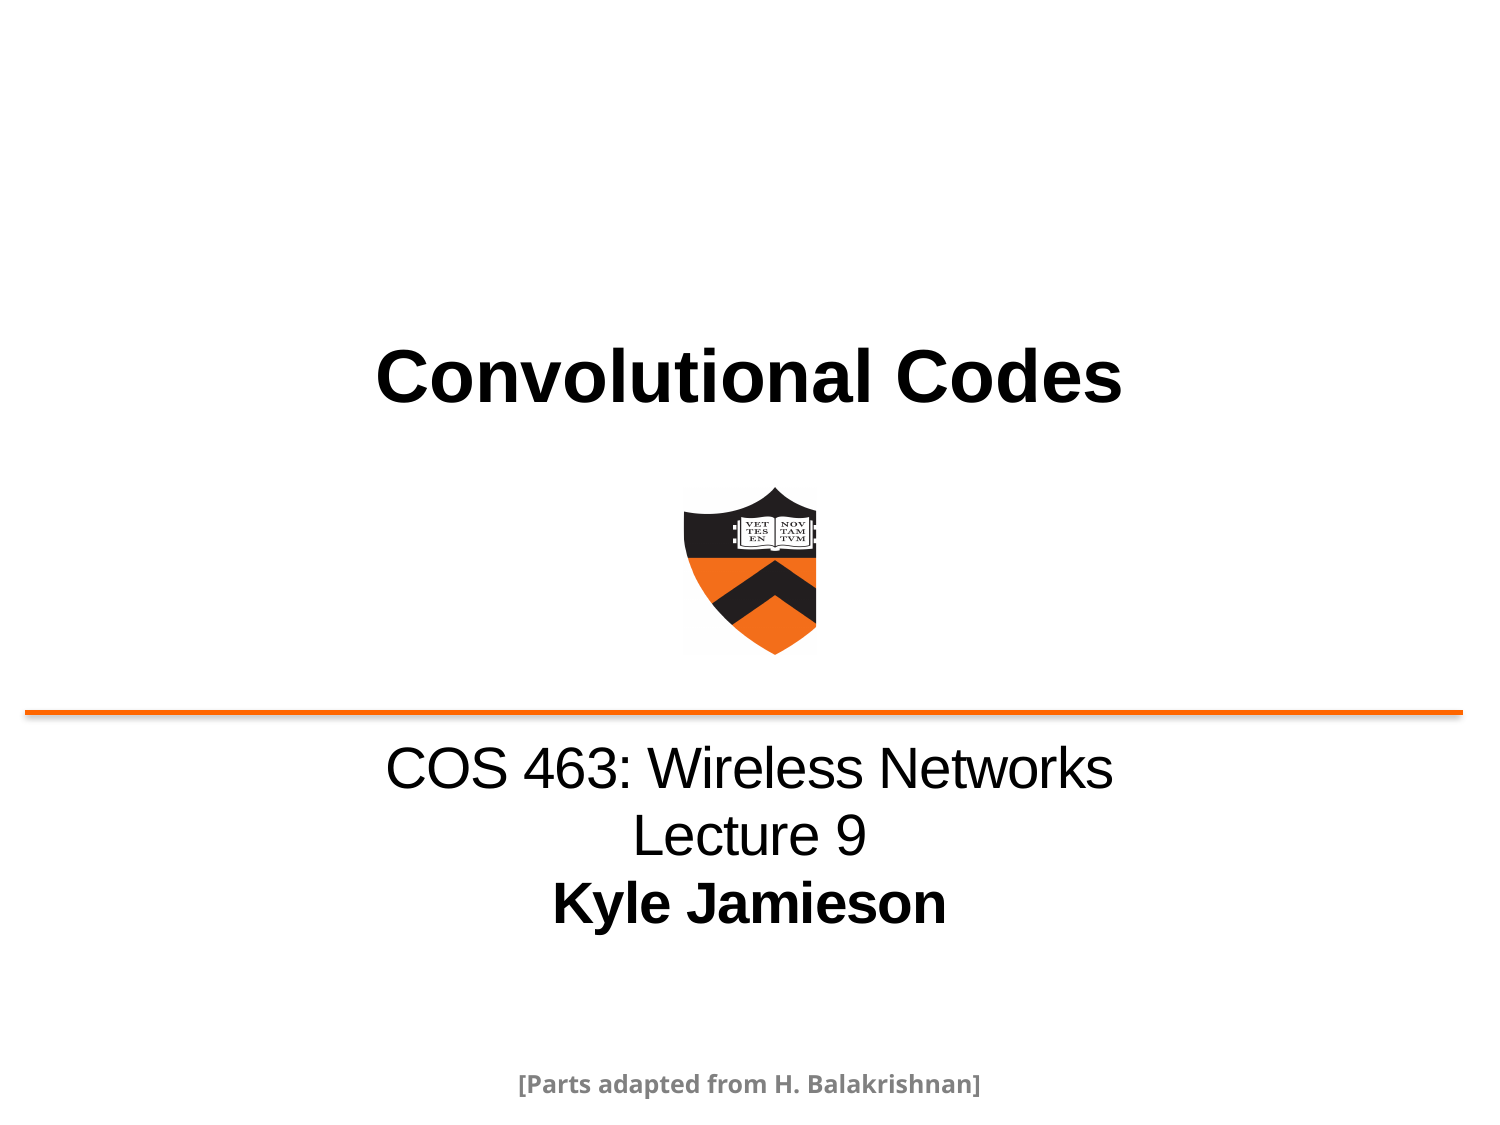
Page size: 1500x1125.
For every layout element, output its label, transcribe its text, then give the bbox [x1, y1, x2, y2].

title Convolutional Codes [62, 112, 1438, 425]
picture [683, 487, 817, 655]
text_box [Parts adapted from H. Balakrishnan] [503, 1061, 997, 1106]
subtitle COS 463: Wireless Networks Lecture 9 Kyle Jamieson [224, 737, 1276, 1026]
